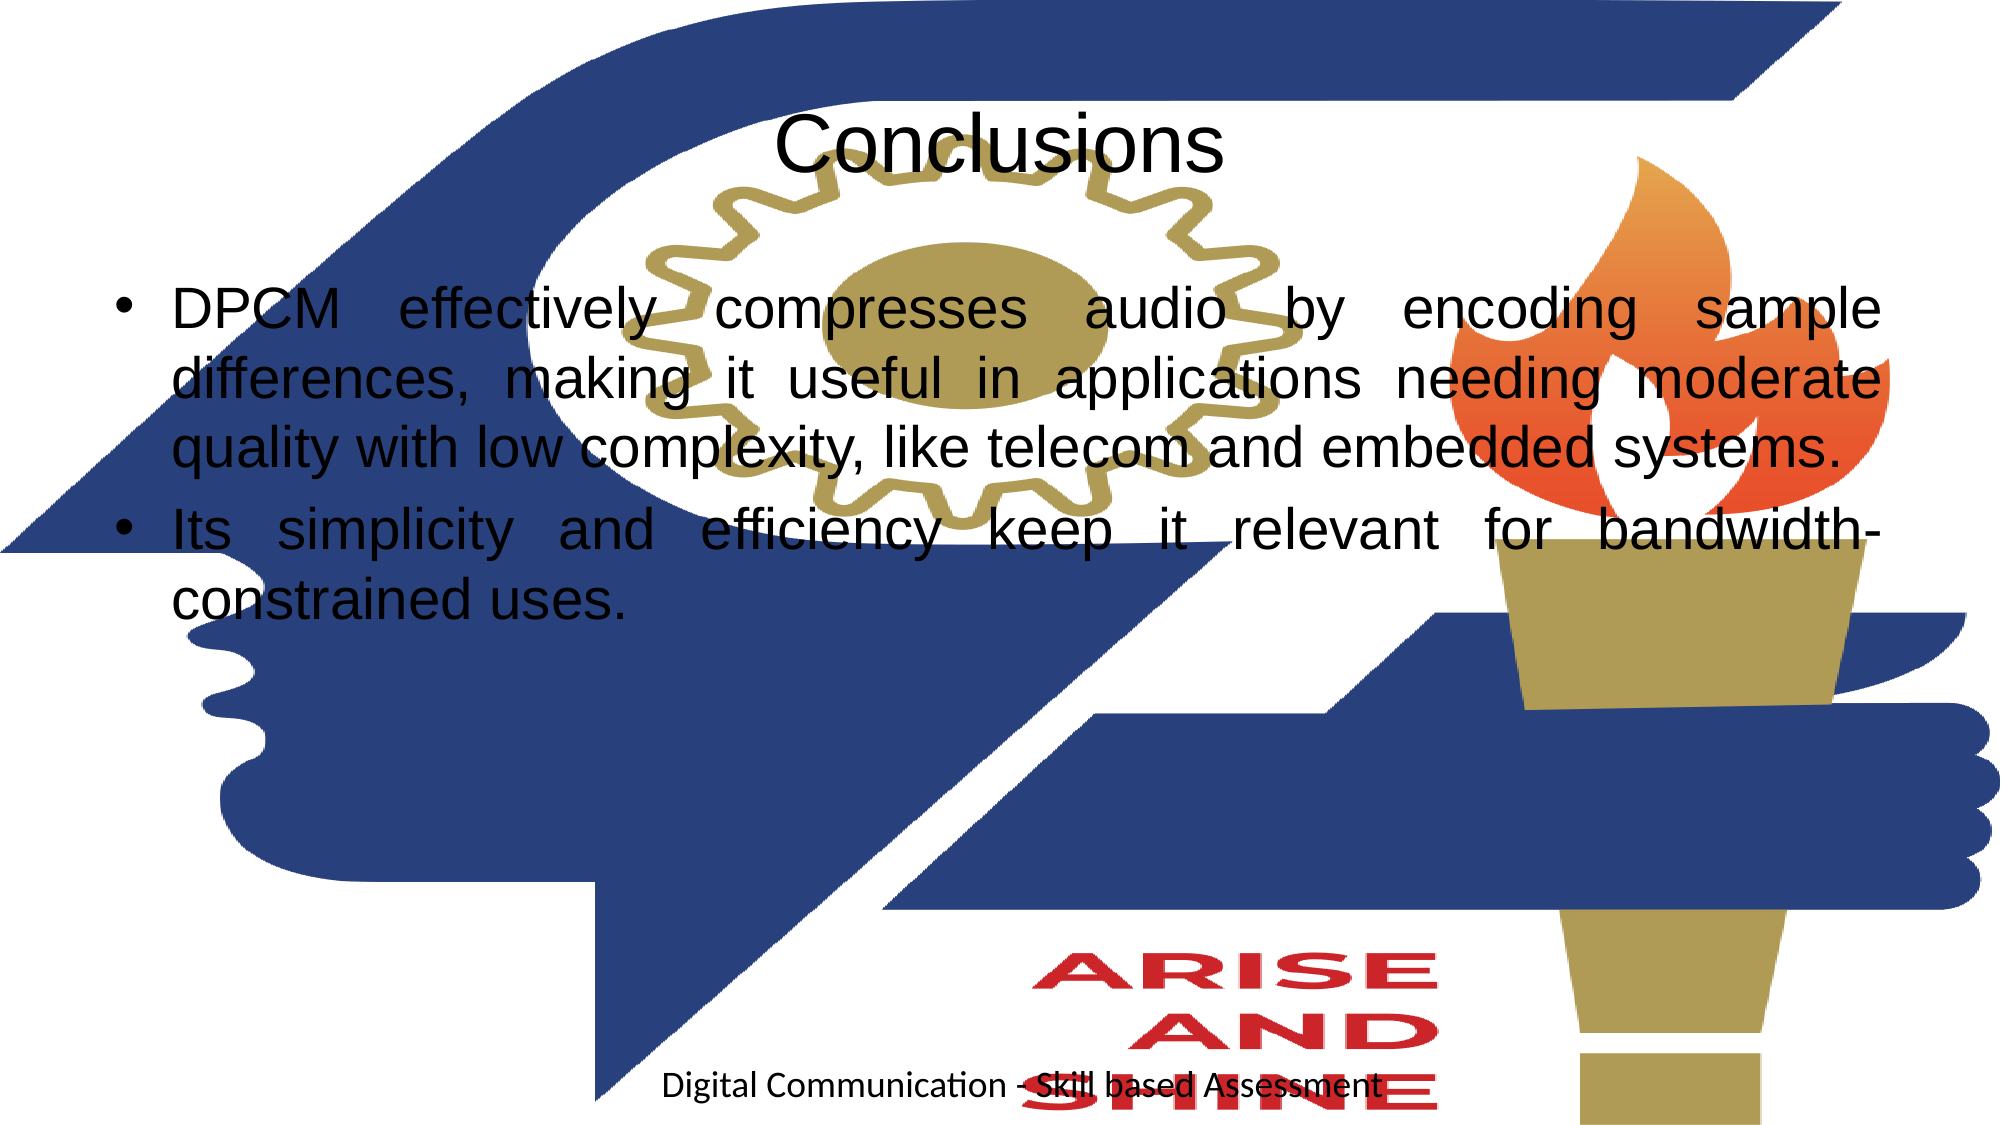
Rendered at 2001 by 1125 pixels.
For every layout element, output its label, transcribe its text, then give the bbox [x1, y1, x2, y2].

picture [0, 0, 2000, 1125]
footer Digital Communication - Skill based Assessment [612, 1052, 1442, 1113]
list DPCM effectively compresses audio by encoding sample differences, making it useful in applications needing moderate quality with low complexity, like telecom and embedded systems. Its simplicity and efficiency keep it relevant for bandwidth-constrained uses. [99, 262, 1900, 1005]
title Conclusions [99, 45, 1900, 233]
